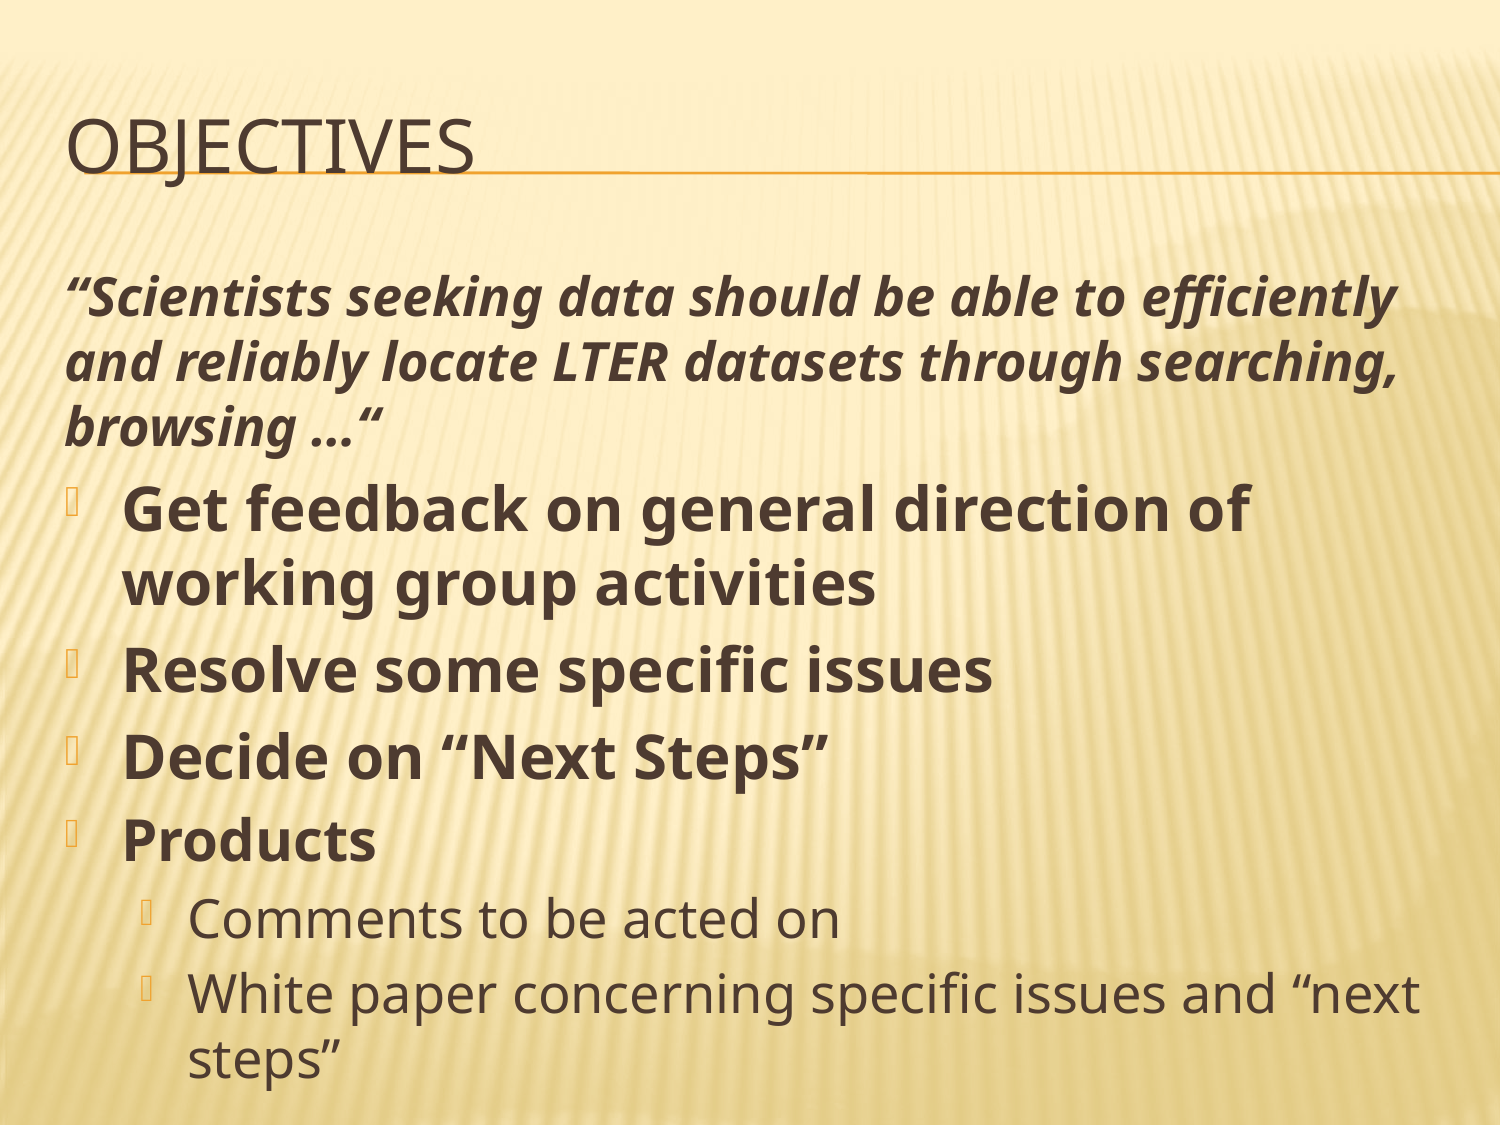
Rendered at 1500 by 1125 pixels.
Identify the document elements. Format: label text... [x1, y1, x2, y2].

title Objectives [50, 75, 1475, 213]
list “Scientists seeking data should be able to efficiently and reliably locate LTER datasets through searching, browsing …“ Get feedback on general direction of working group activities Resolve some specific issues Decide on “Next Steps” Products Comments to be acted on White paper concerning specific issues and “next steps” [50, 254, 1475, 1100]
